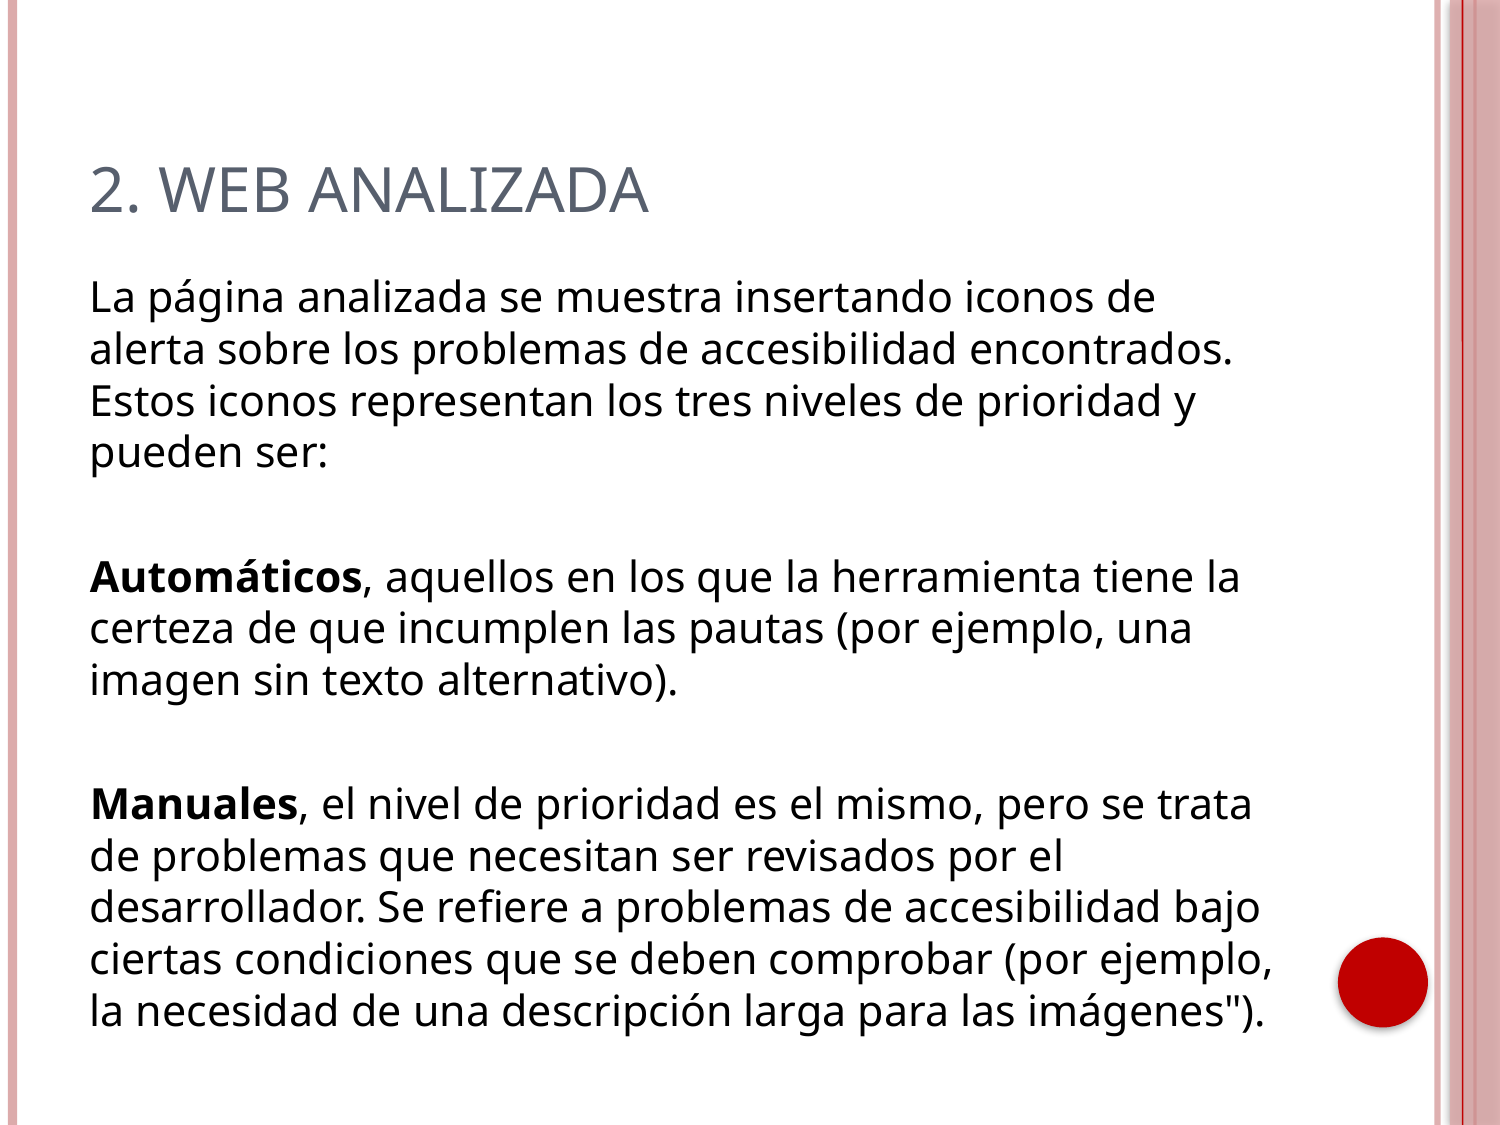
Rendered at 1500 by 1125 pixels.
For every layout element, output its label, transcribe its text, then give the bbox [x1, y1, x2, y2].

list La página analizada se muestra insertando iconos de alerta sobre los problemas de accesibilidad encontrados. Estos iconos representan los tres niveles de prioridad y pueden ser: Automáticos, aquellos en los que la herramienta tiene la certeza de que incumplen las pautas (por ejemplo, una imagen sin texto alternativo). Manuales, el nivel de prioridad es el mismo, pero se trata de problemas que necesitan ser revisados por el desarrollador. Se refiere a problemas de accesibilidad bajo ciertas condiciones que se deben comprobar (por ejemplo, la necesidad de una descripción larga para las imágenes"). [75, 262, 1300, 1062]
title 2. Web analizada [75, 45, 1300, 233]
